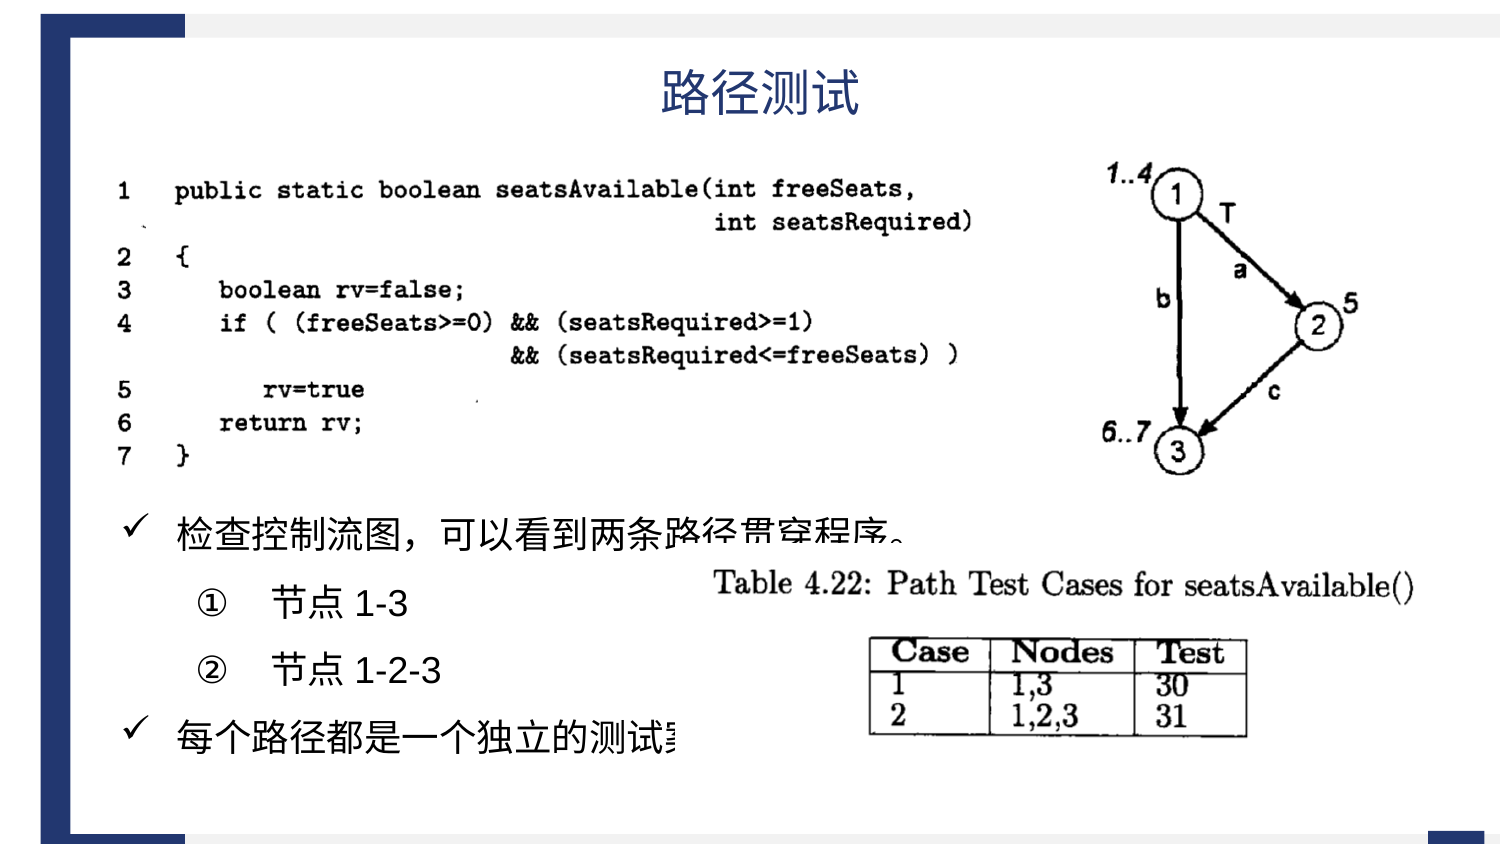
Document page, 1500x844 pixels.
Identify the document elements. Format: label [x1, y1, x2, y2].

picture [675, 543, 1466, 757]
picture [1056, 135, 1405, 496]
text_box [40, 13, 1500, 844]
picture [101, 160, 991, 496]
